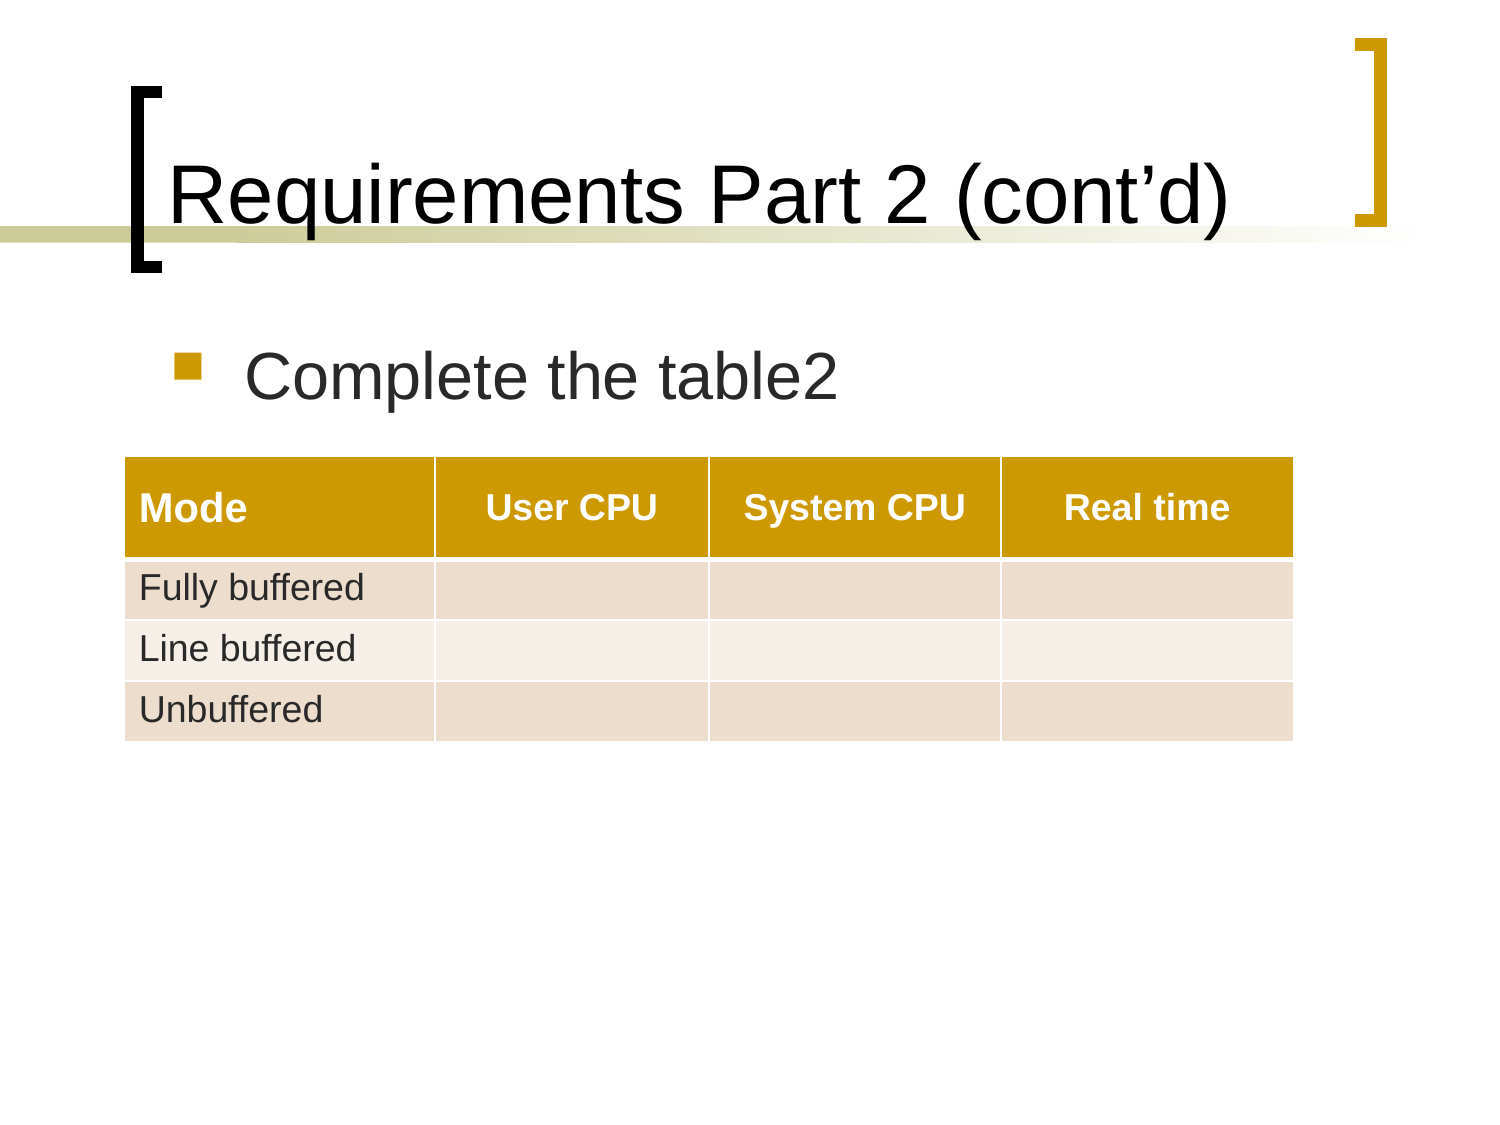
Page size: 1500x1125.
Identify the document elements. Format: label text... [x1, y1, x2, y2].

table_cell [1002, 621, 1293, 680]
table_cell [436, 562, 708, 619]
table_cell Line buffered [125, 621, 434, 680]
table_cell [1002, 682, 1293, 741]
table_cell Fully buffered [125, 562, 434, 619]
table_cell [436, 682, 708, 741]
table_header System CPU [710, 457, 1000, 557]
title Requirements Part 2 (cont’d) [152, 15, 1328, 248]
table_header User CPU [436, 457, 708, 557]
table_cell [710, 621, 1000, 680]
table_header Real time [1002, 457, 1293, 557]
table_cell [1002, 562, 1293, 619]
table_cell [710, 562, 1000, 619]
table_cell [436, 621, 708, 680]
table_header Mode [125, 457, 434, 557]
table_cell Unbuffered [125, 682, 434, 741]
table_cell [710, 682, 1000, 741]
list Complete the table2 [155, 324, 1413, 1000]
